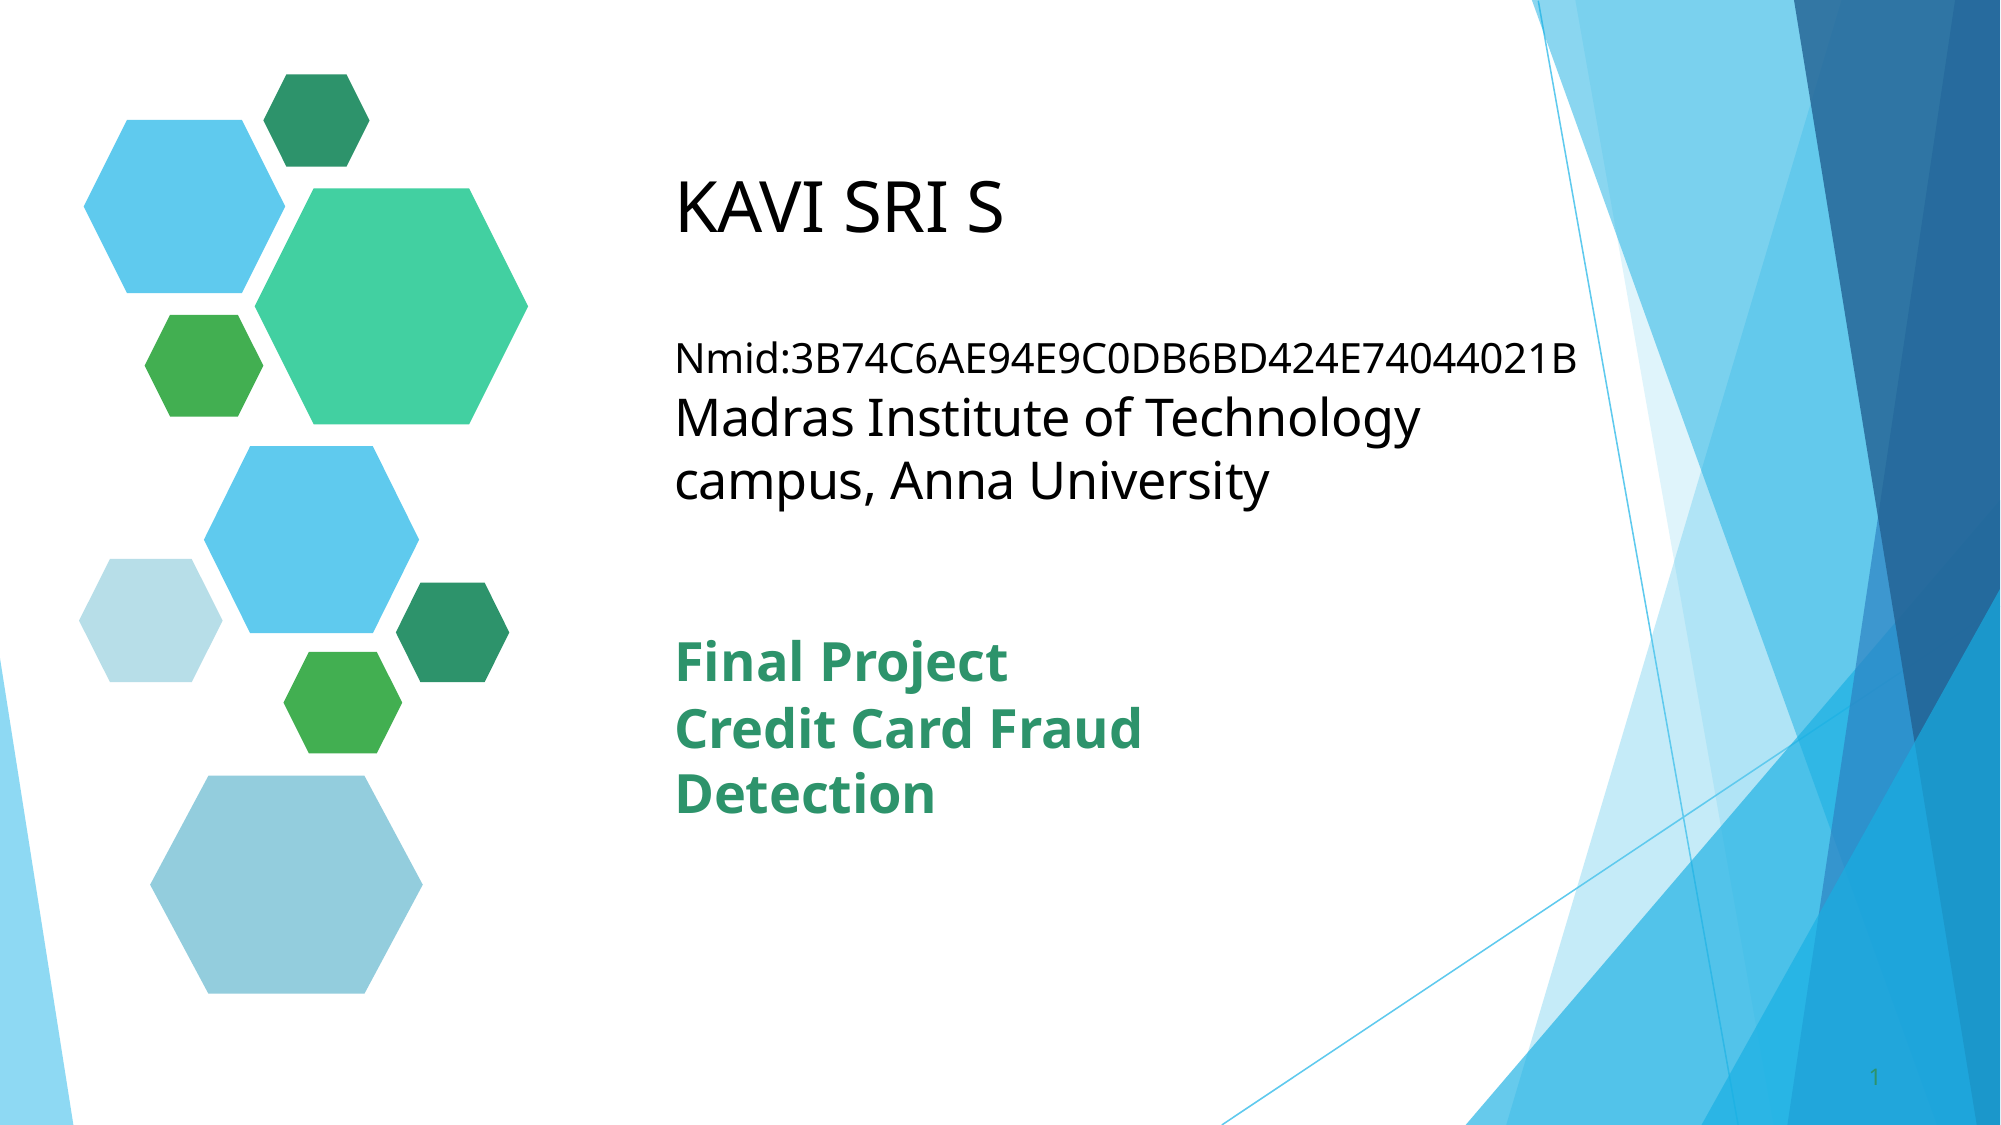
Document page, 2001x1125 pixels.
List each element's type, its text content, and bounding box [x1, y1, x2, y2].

text_box [254, 188, 529, 425]
text_box [150, 775, 423, 994]
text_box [203, 446, 510, 683]
text_box Final Project Credit Card Fraud Detection [672, 624, 1388, 824]
slide_number 1 [1849, 1061, 1890, 1125]
text_box KAVI SRI S Nmid:3B74C6AE94E9C0DB6BD424E74044021B Madras Institute of Technology campus, Anna University [672, 159, 1610, 510]
text_box [79, 558, 198, 683]
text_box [83, 74, 370, 294]
text_box [283, 690, 403, 754]
text_box [144, 314, 264, 417]
